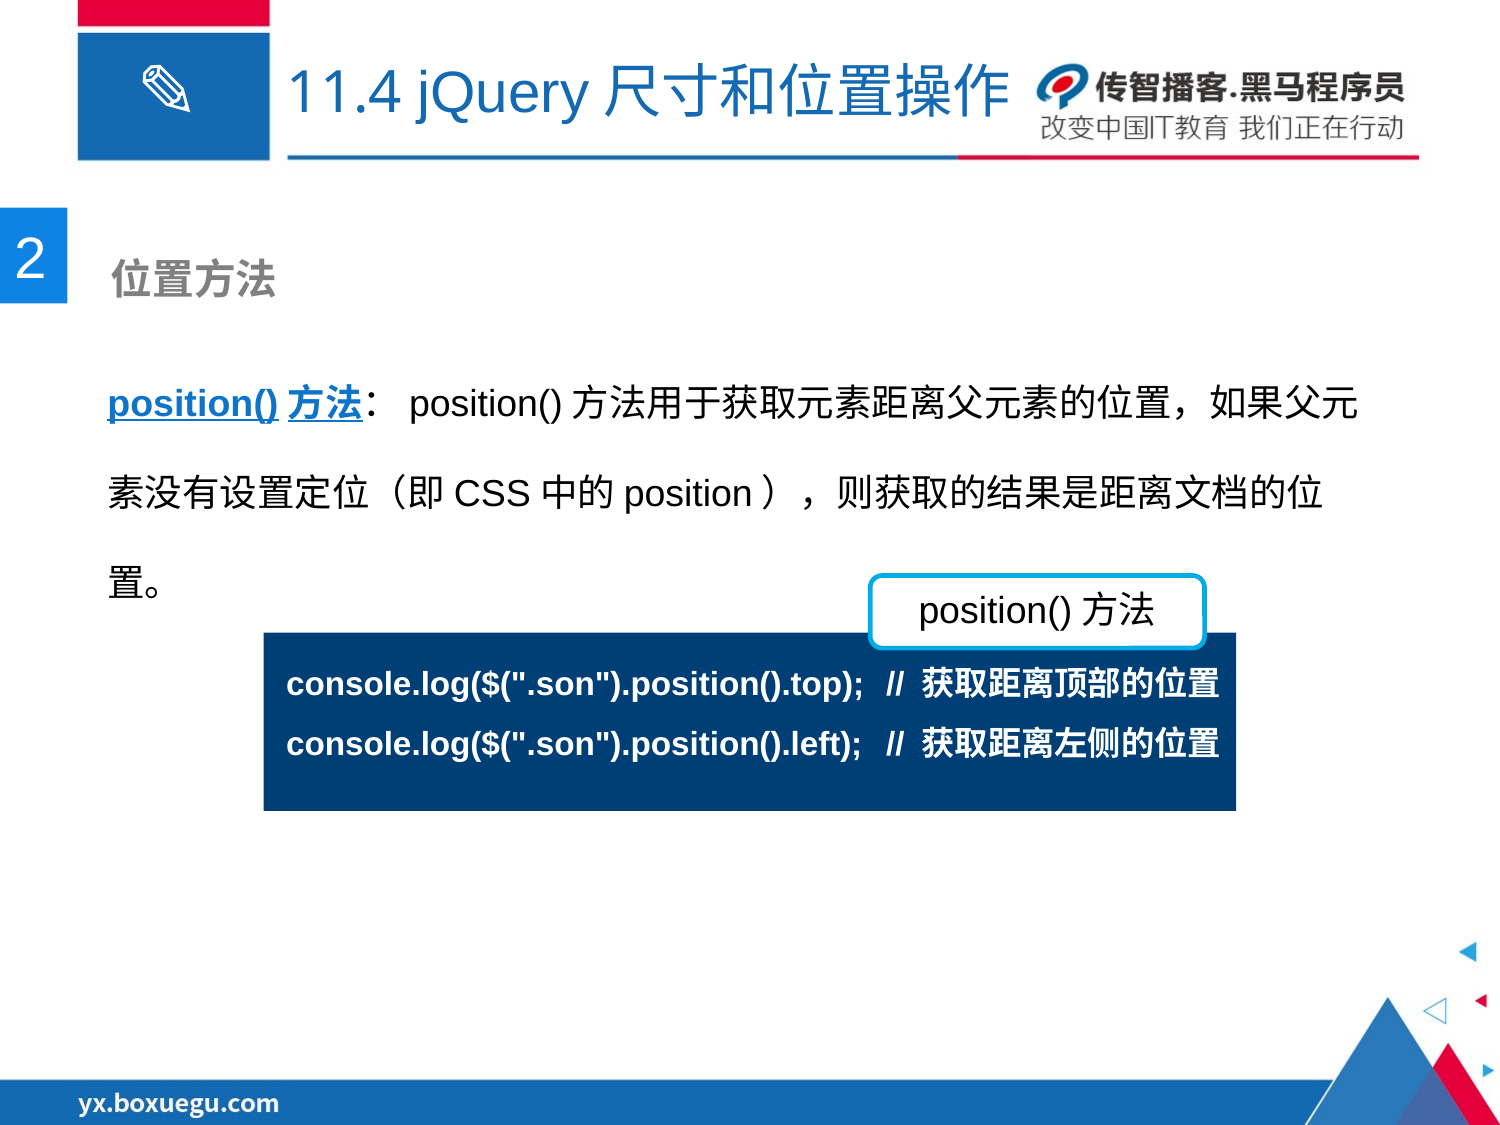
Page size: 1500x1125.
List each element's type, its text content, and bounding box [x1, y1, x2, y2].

text_box 位置方法 [70, 245, 842, 310]
title 11.4 jQuery尺寸和位置操作 [271, 25, 1046, 153]
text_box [263, 632, 1237, 812]
picture [0, 1, 1500, 1125]
text_box position()方法 [870, 575, 1205, 630]
text_box position()方法：position()方法用于获取元素距离父元素的位置，如果父元素没有设置定位（即CSS中的position），则获取的结果是距离文档的位置。 [92, 326, 1390, 612]
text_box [0, 207, 68, 304]
